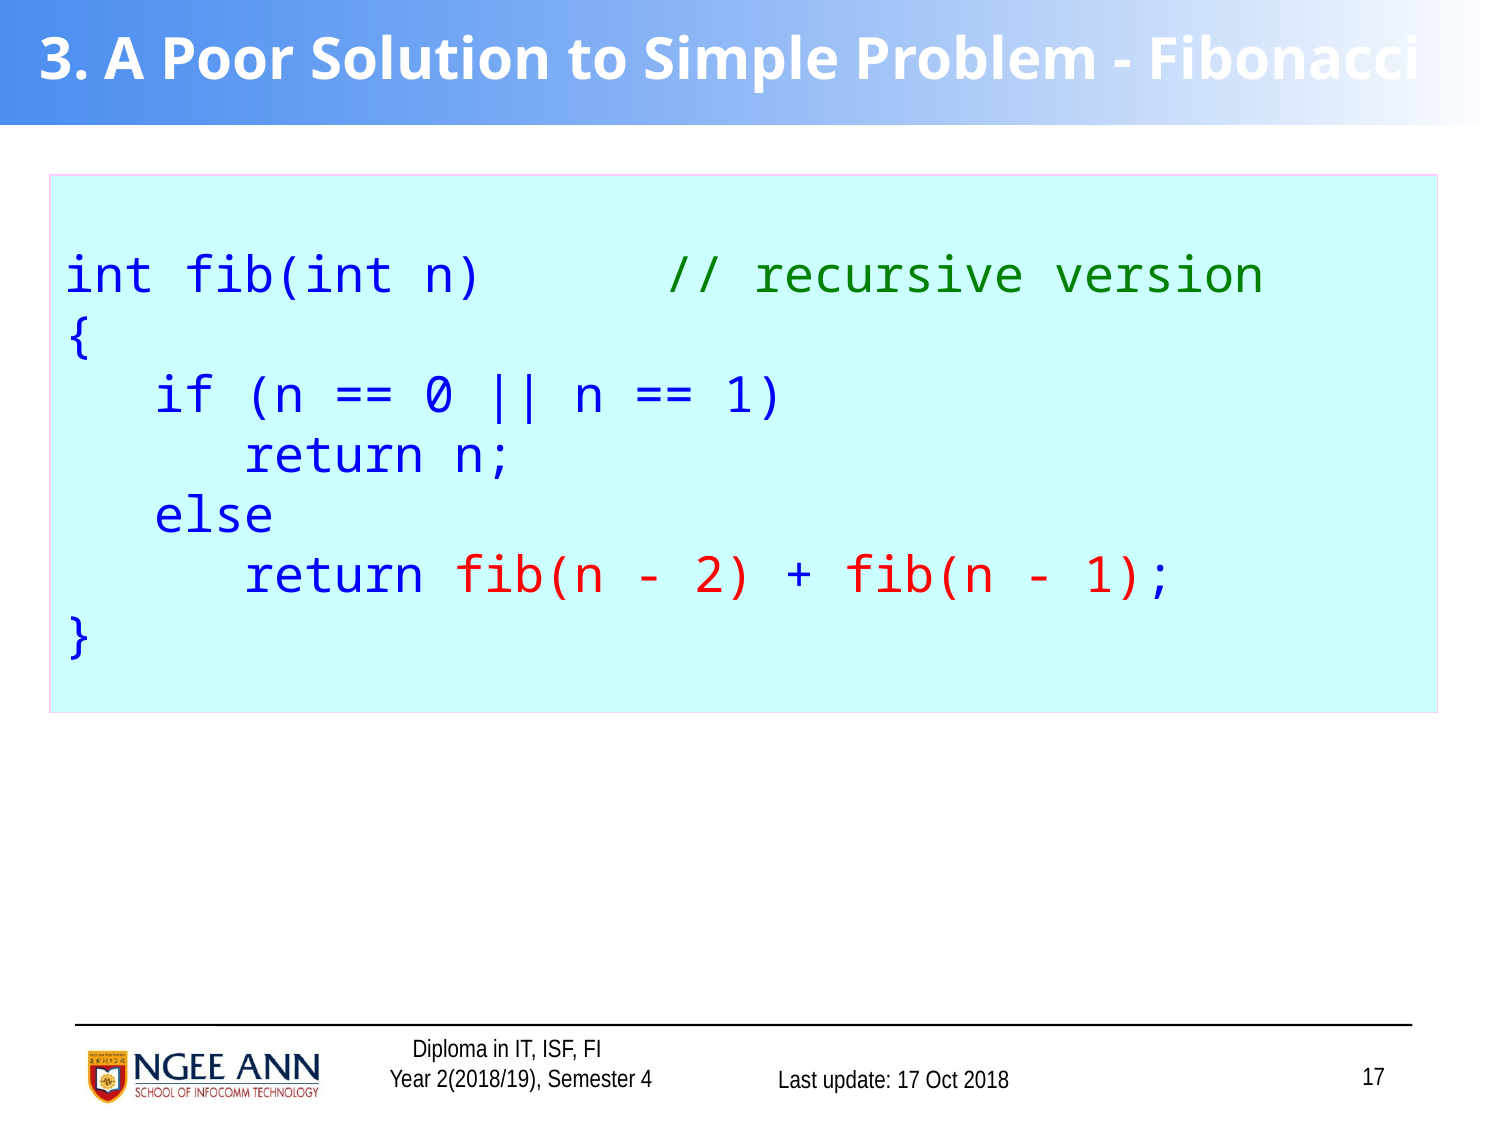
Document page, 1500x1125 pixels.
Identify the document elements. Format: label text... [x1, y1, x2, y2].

picture [62, 1028, 344, 1125]
title 3. A Poor Solution to Simple Problem - Fibonacci [23, 0, 1500, 115]
text_box int fib(int n) // recursive version { if (n == 0 || n == 1) return n; else return fib(n - 2) + fib(n - 1); } [50, 174, 1438, 713]
text_box [62, 149, 1463, 765]
